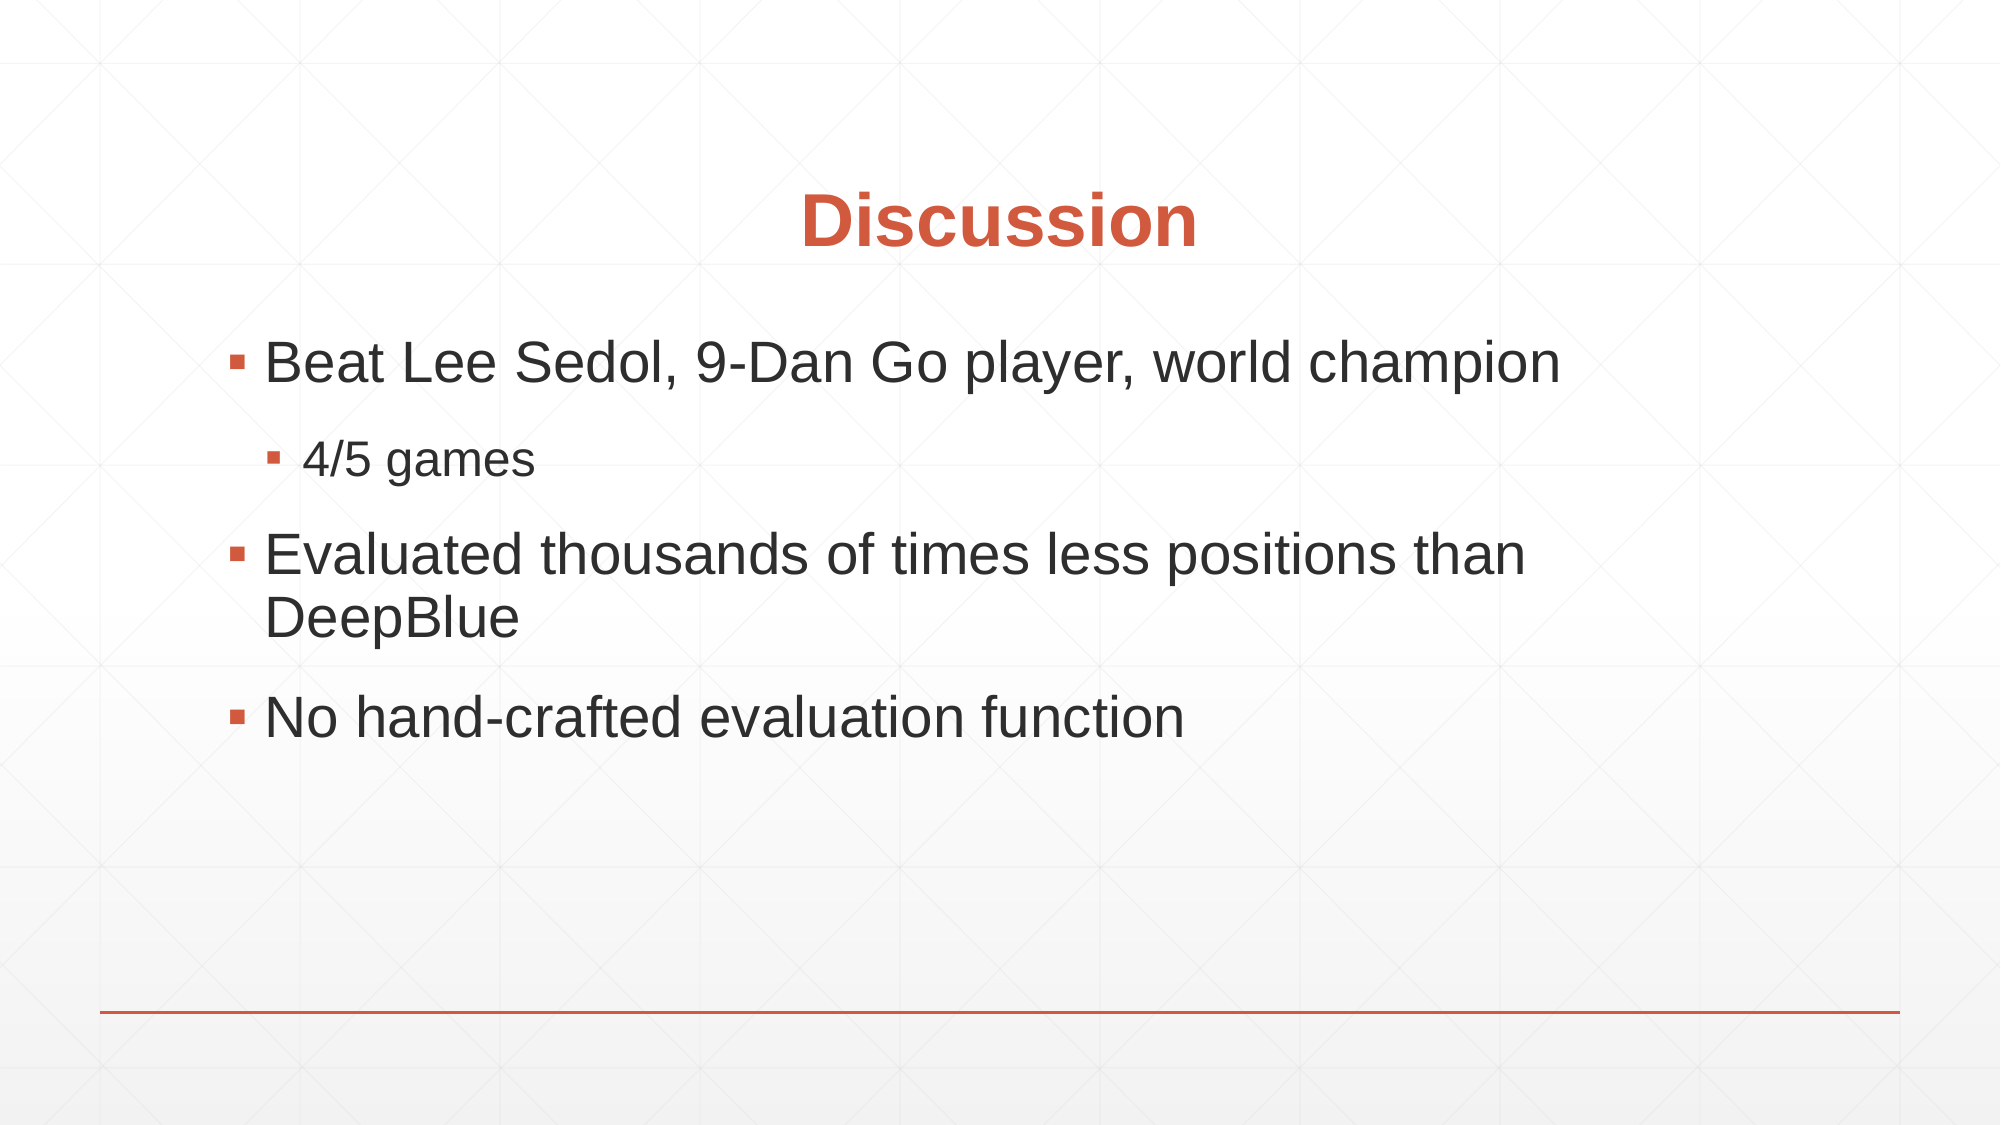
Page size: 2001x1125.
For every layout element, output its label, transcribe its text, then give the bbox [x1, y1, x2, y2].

list Beat Lee Sedol, 9-Dan Go player, world champion 4/5 games Evaluated thousands of times less positions than DeepBlue No hand-crafted evaluation function [212, 324, 1788, 950]
title Discussion [212, 82, 1788, 271]
